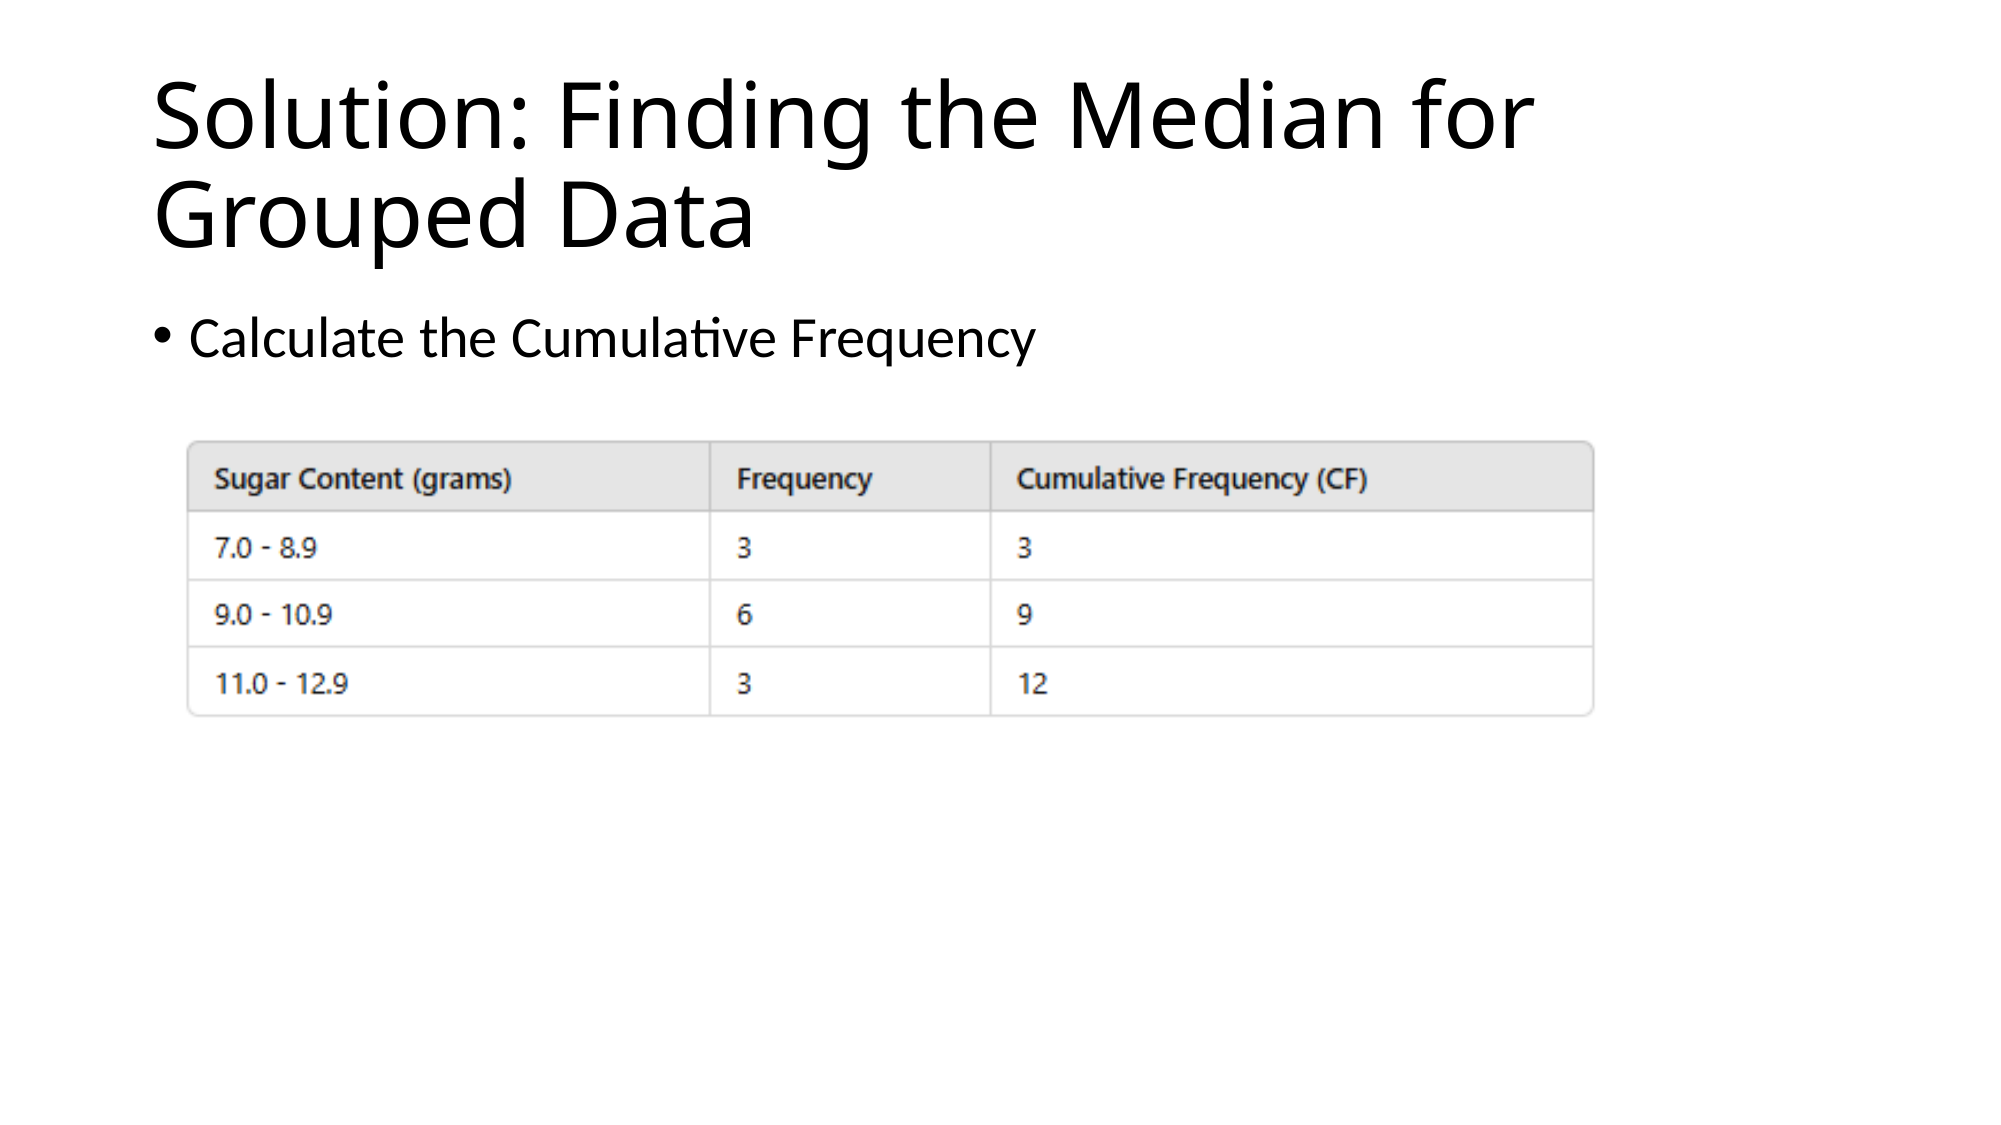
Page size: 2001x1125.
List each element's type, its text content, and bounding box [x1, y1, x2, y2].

picture [178, 432, 1609, 729]
list Calculate the Cumulative Frequency [137, 299, 1863, 1014]
title Solution: Finding the Median for Grouped Data [137, 59, 1863, 278]
